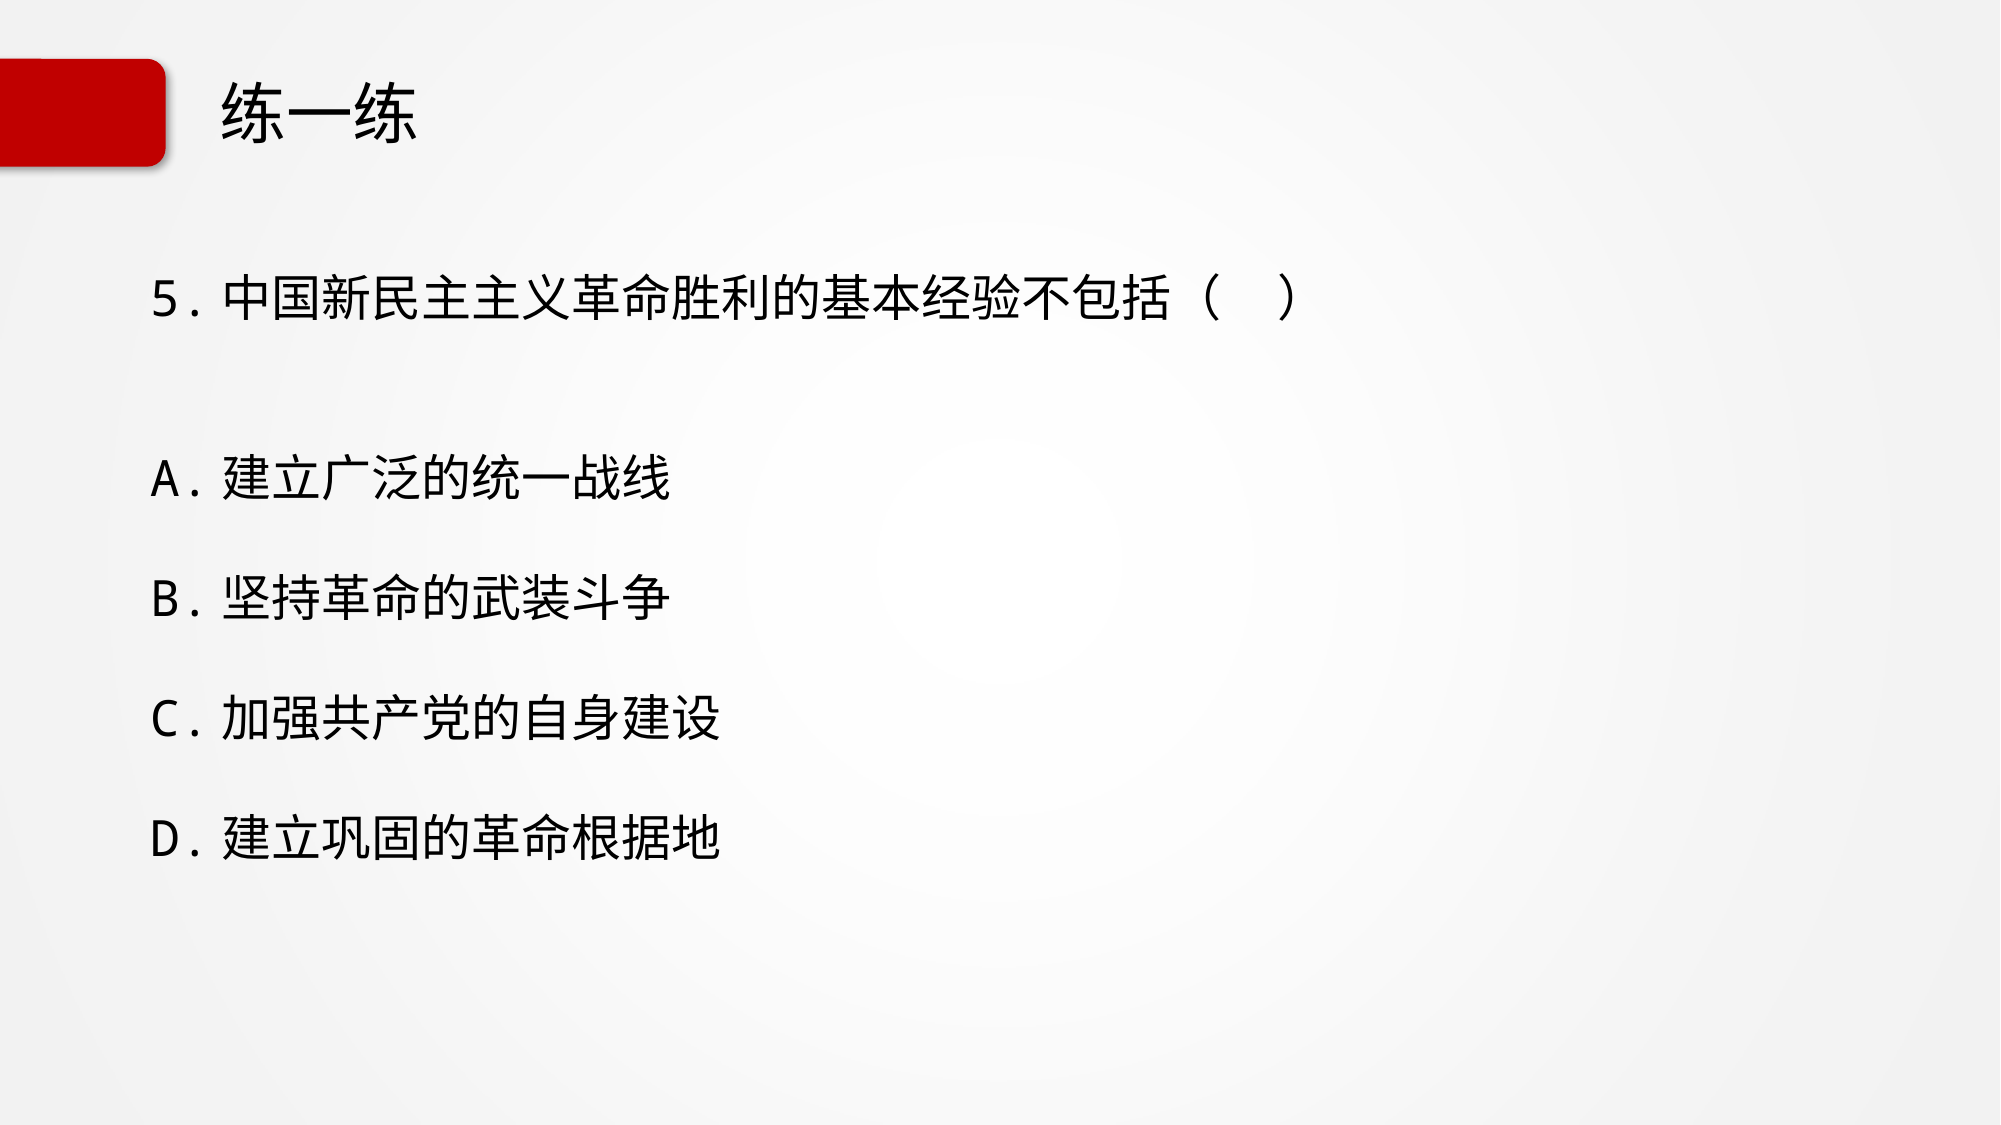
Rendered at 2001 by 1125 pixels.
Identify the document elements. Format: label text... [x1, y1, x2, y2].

picture [0, 0, 2000, 1125]
text_box 5.中国新民主主义革命胜利的基本经验不包括（ ） A.建立广泛的统一战线 B.坚持革命的武装斗争 C.加强共产党的自身建设 D.建立巩固的革命根据地 [134, 259, 1828, 874]
title 练一练 [204, 72, 1877, 162]
